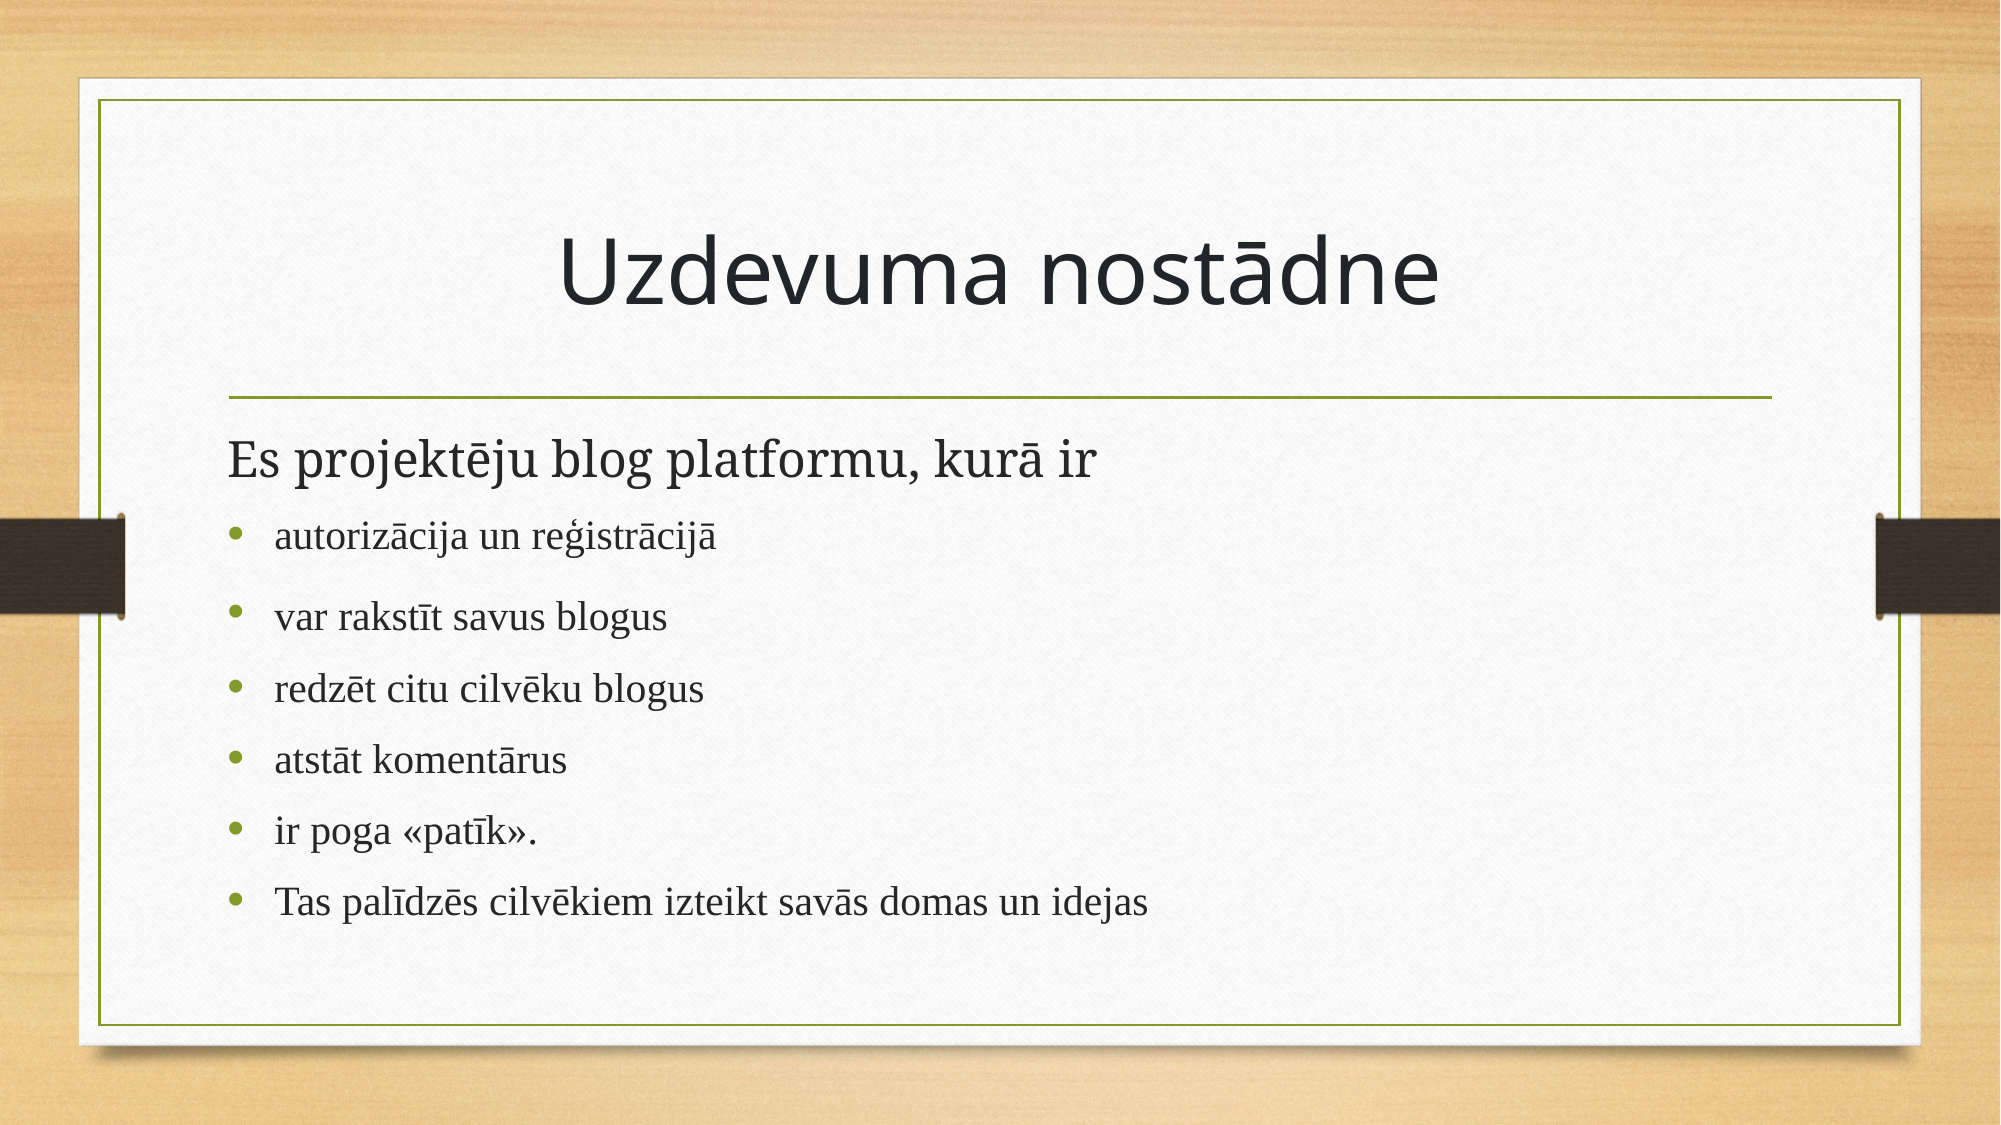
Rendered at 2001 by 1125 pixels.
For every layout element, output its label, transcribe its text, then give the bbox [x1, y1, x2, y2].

picture [0, 0, 2001, 1125]
title Uzdevuma nostādne [212, 161, 1788, 375]
list Es projektēju blog platformu, kurā ir ​ autorizācija un reģistrācijā ​ var rakstīt savus blogus​ redzēt citu cilvēku blogus​ atstāt komentārus​ ir poga «patīk».​ Tas palīdzēs cilvēkiem izteikt savās domas un idejas [212, 419, 1788, 964]
